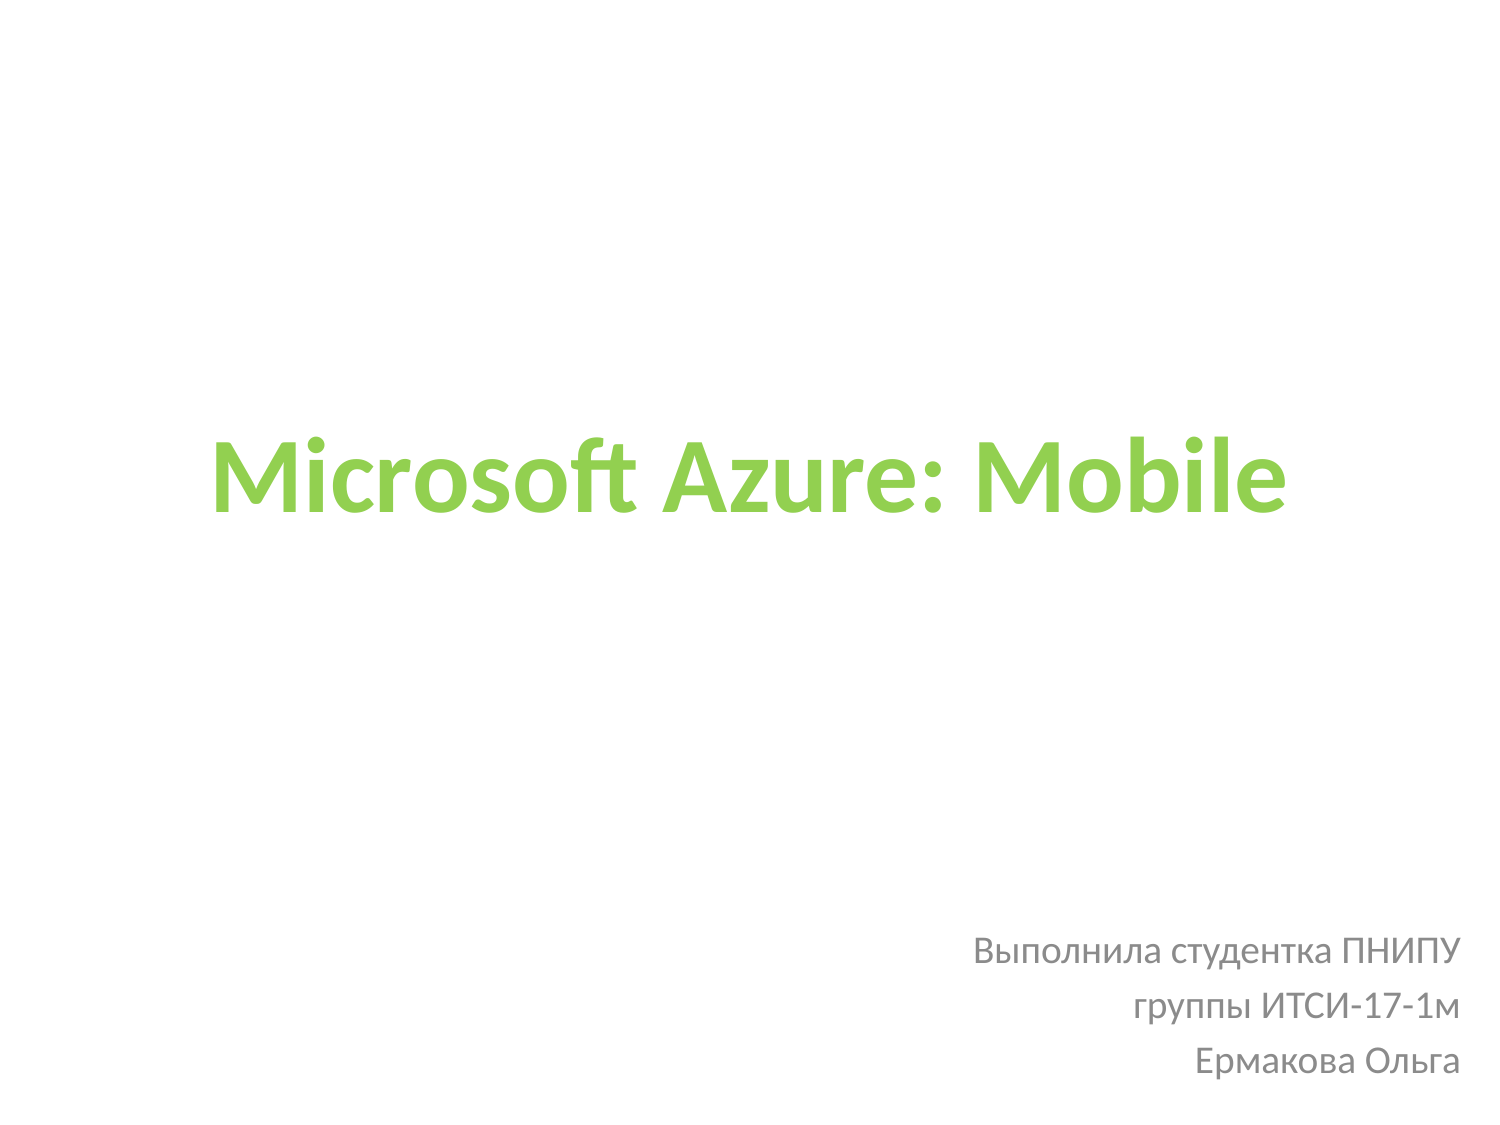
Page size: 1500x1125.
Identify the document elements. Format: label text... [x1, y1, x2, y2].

subtitle Выполнила студентка ПНИПУ группы ИТСИ-17-1м Ермакова Ольга [879, 916, 1476, 1091]
title Microsoft Azure: Mobile [112, 349, 1388, 591]
